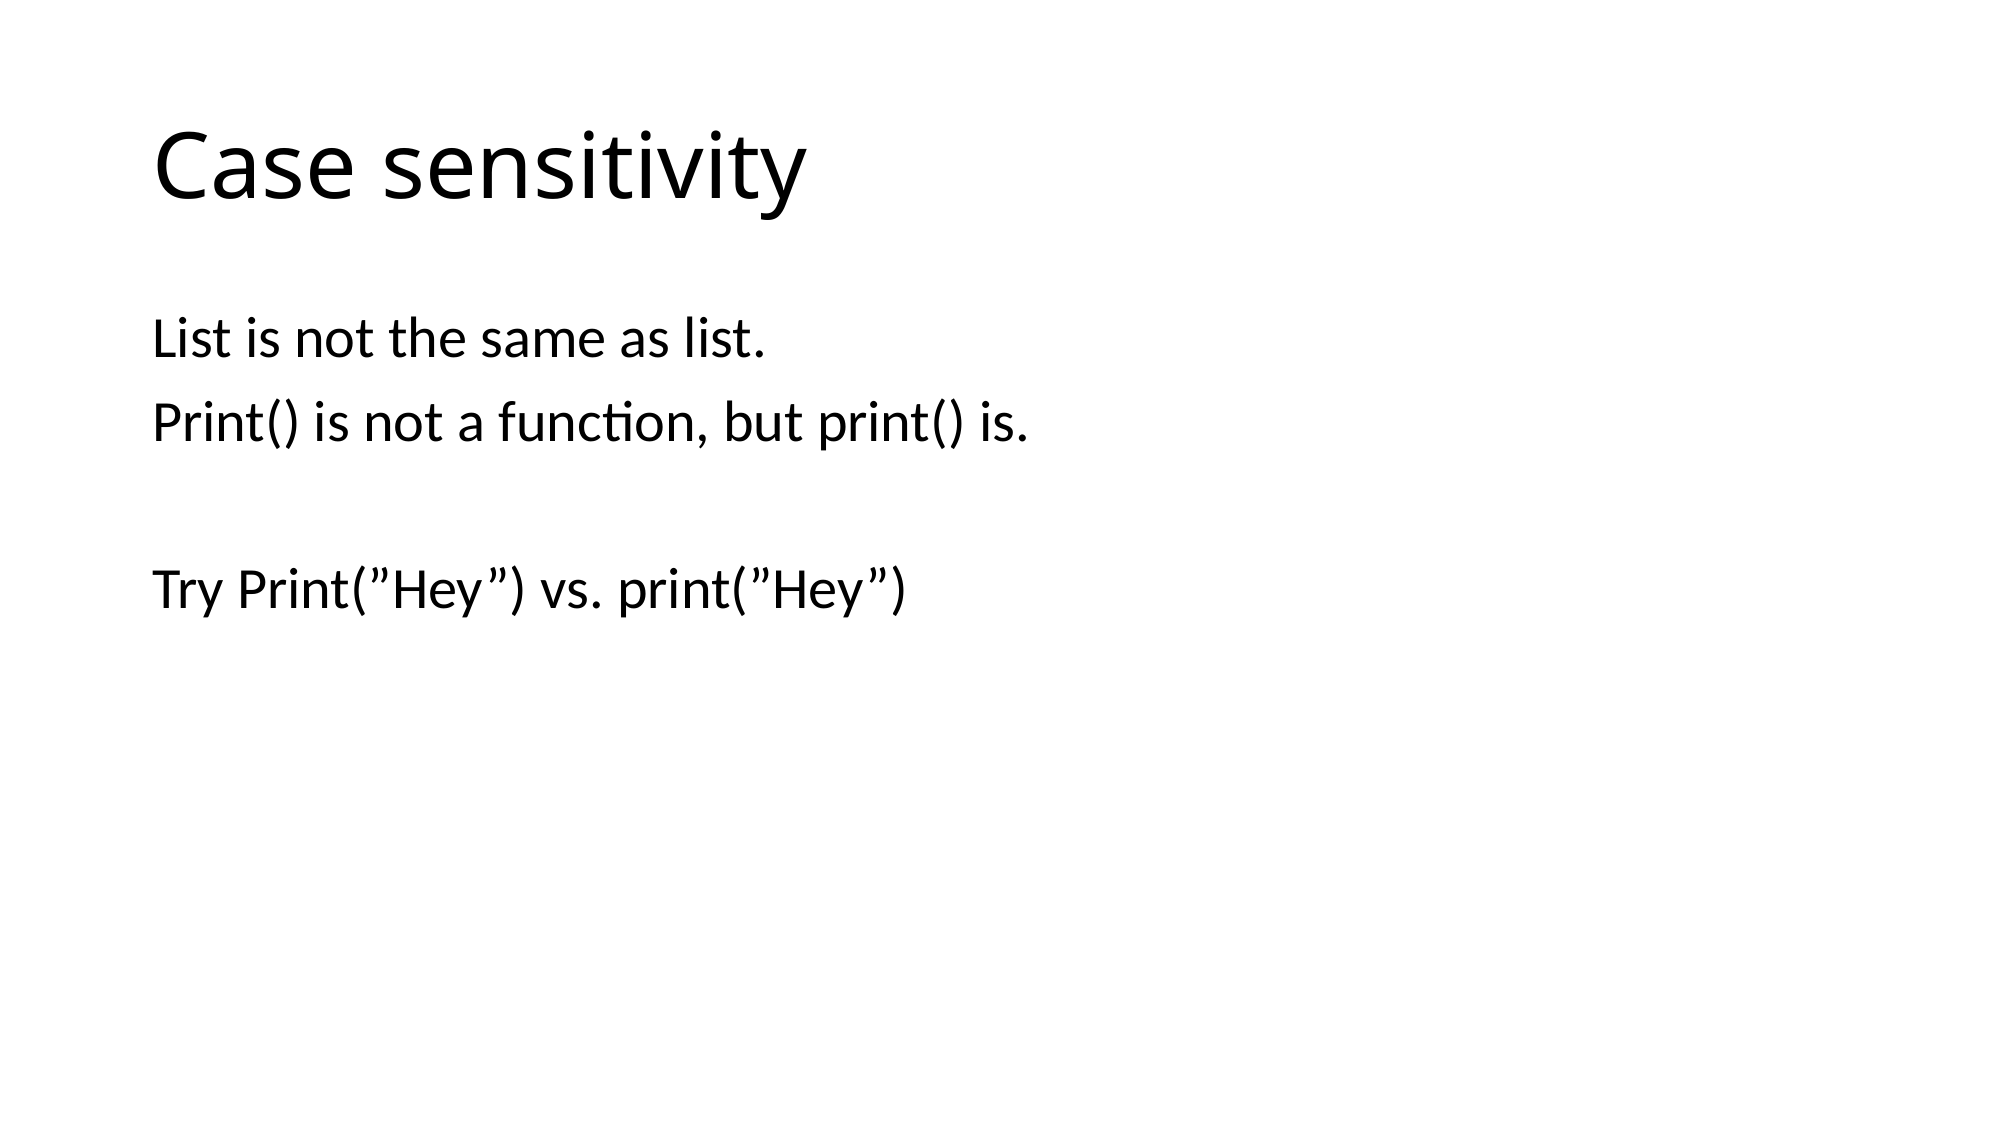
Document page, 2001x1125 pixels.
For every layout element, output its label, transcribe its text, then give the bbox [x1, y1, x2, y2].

title Case sensitivity [137, 59, 1863, 278]
list List is not the same as list. Print() is not a function, but print() is. Try Print(”Hey”) vs. print(”Hey”) [137, 299, 1863, 1014]
